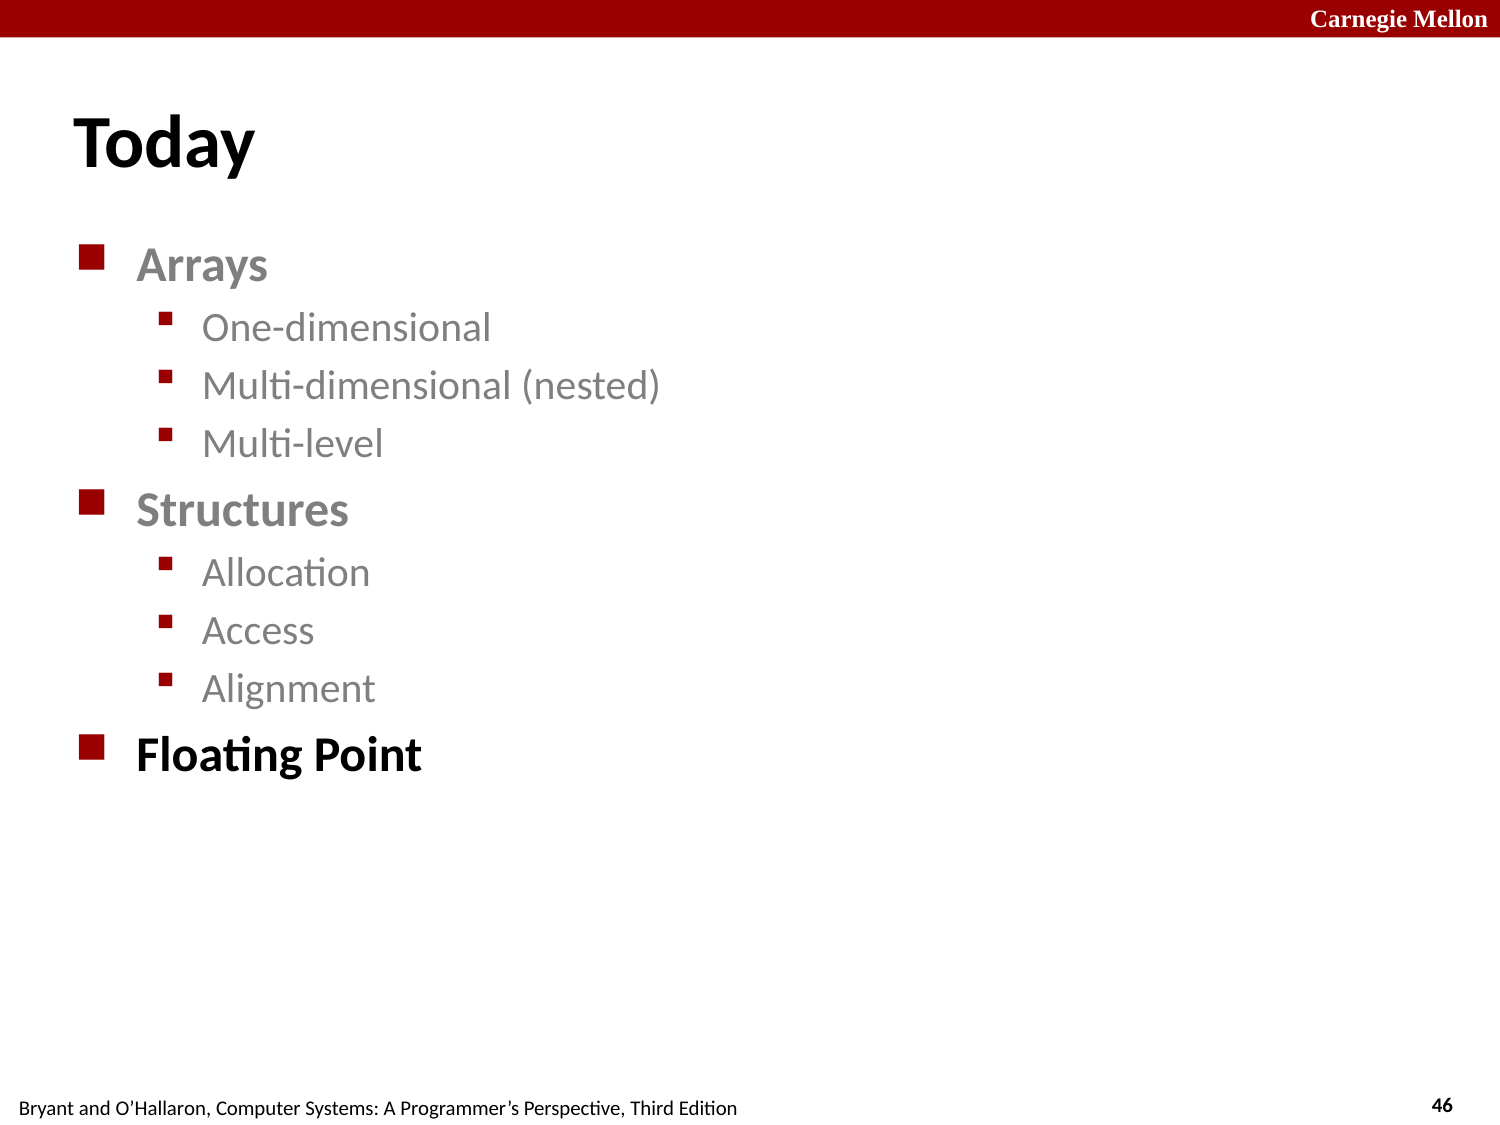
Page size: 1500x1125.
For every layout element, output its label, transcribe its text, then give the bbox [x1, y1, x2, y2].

list Arrays One-dimensional Multi-dimensional (nested) Multi-level Structures Allocation Access Alignment Floating Point [64, 223, 1361, 1040]
title Today [58, 74, 1305, 201]
